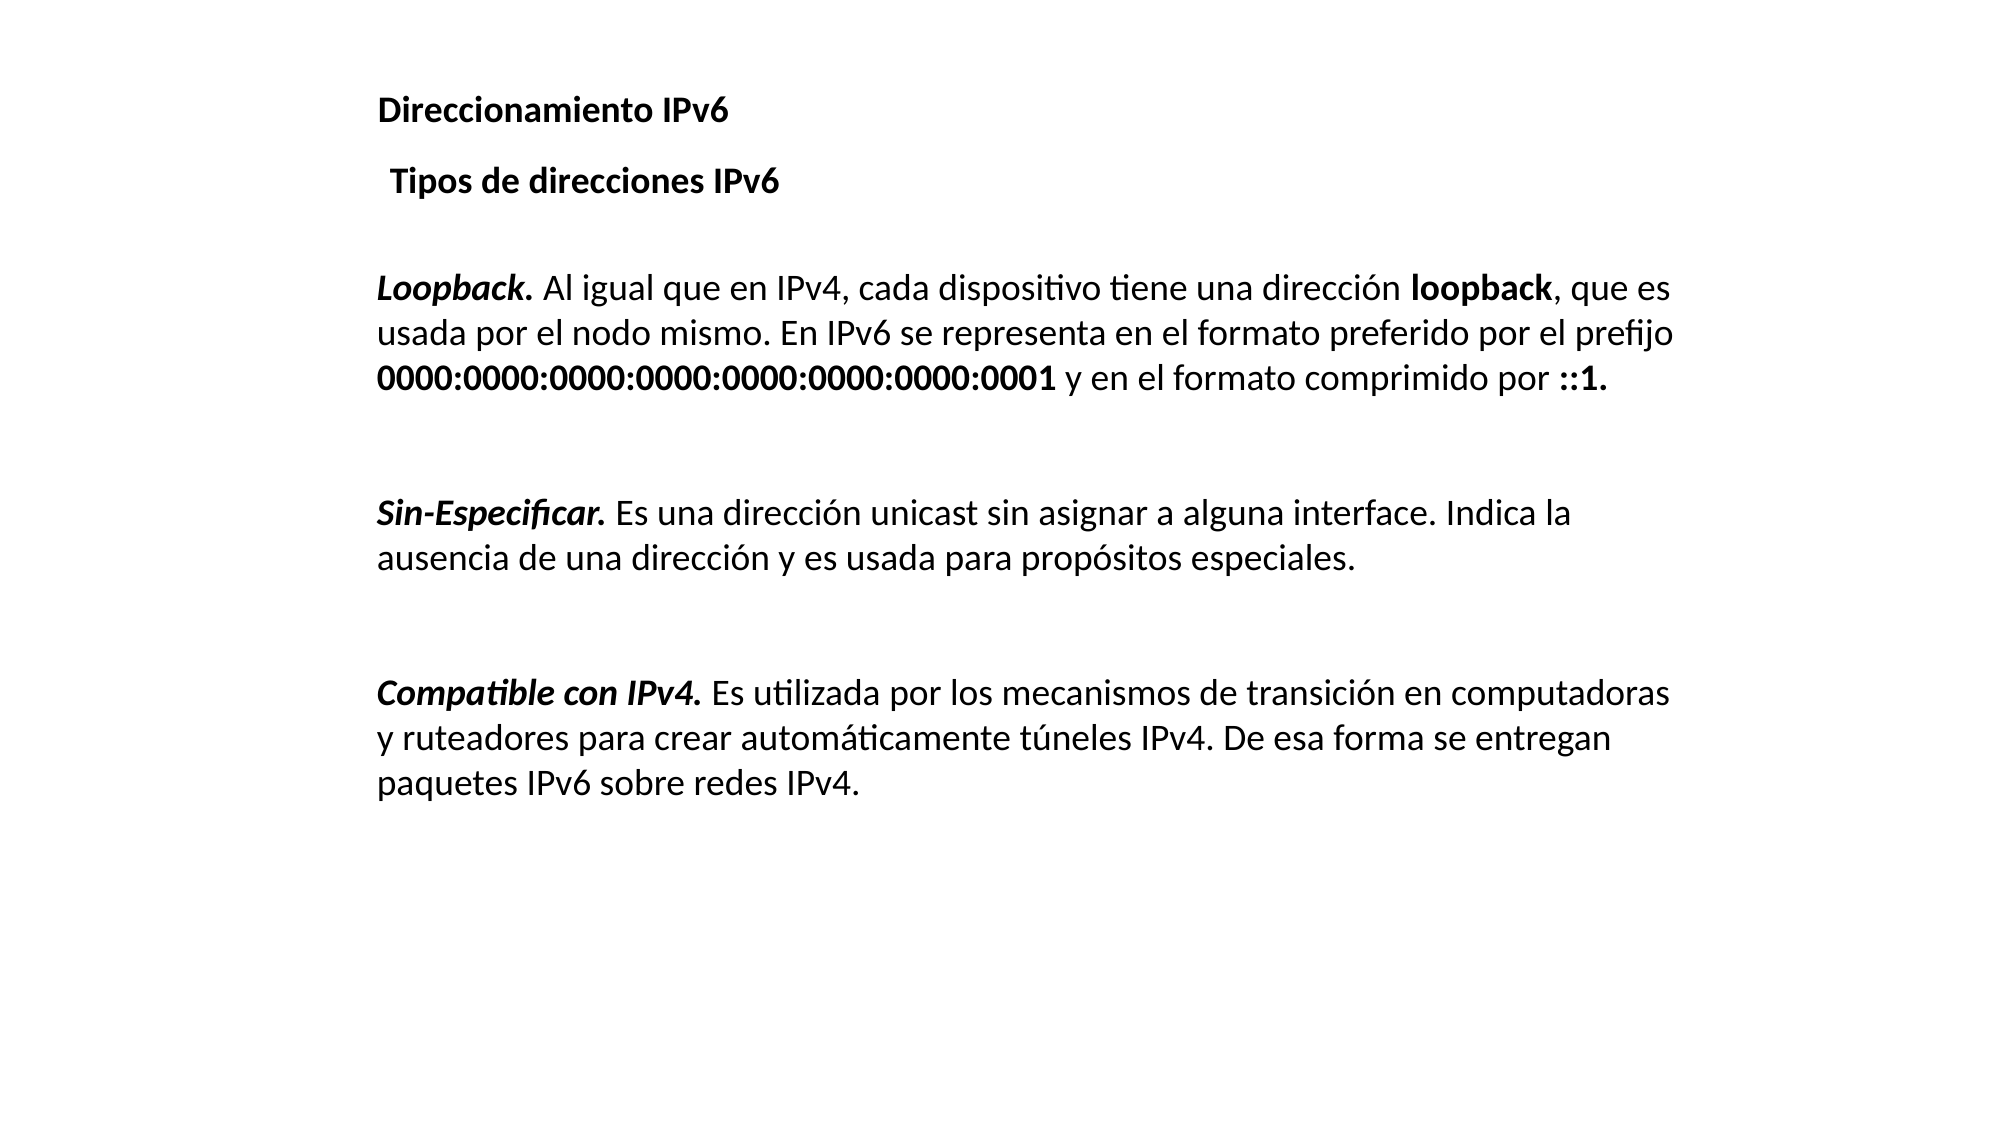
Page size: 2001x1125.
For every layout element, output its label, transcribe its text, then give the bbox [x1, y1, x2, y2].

text_box Tipos de direcciones IPv6 [375, 148, 796, 209]
text_box Direccionamiento IPv6 [363, 78, 745, 138]
text_box Loopback. Al igual que en IPv4, cada dispositivo tiene una dirección loopback, que es usada por el nodo mismo. En IPv6 se representa en el formato preferido por el prefijo 0000:0000:0000:0000:0000:0000:0000:0001 y en el formato comprimido por ::1. Sin-Especificar. Es una dirección unicast sin asignar a alguna interface. Indica la ausencia de una dirección y es usada para propósitos especiales. Compatible con IPv4. Es utilizada por los mecanismos de transición en computadoras y ruteadores para crear automáticamente túneles IPv4. De esa forma se entregan paquetes IPv6 sobre redes IPv4. [362, 255, 1697, 811]
